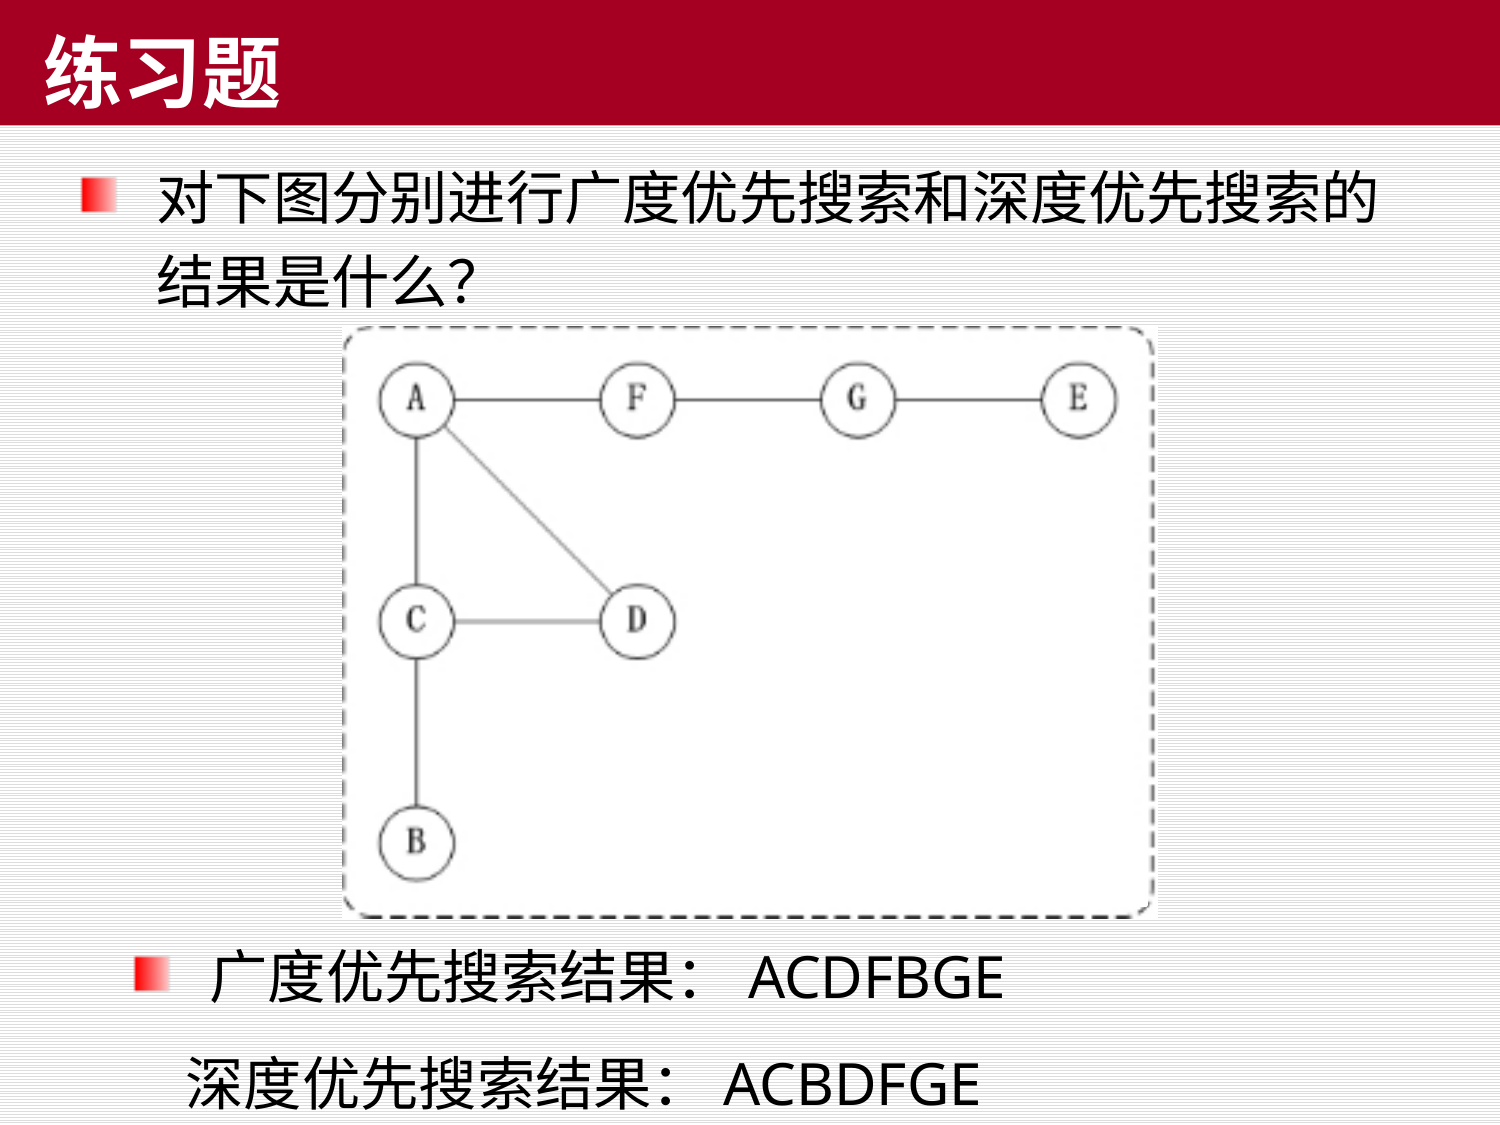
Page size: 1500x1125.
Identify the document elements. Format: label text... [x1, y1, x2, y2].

picture [342, 326, 1158, 919]
picture [79, 175, 121, 217]
text_box 对下图分别进行广度优先搜索和深度优先搜索的结果是什么？ [64, 139, 1412, 483]
list 广度优先搜索结果：ACDFBGE 深度优先搜索结果：ACBDFGE [117, 918, 1359, 1103]
picture [132, 954, 174, 996]
title 练习题 [0, 0, 1500, 126]
